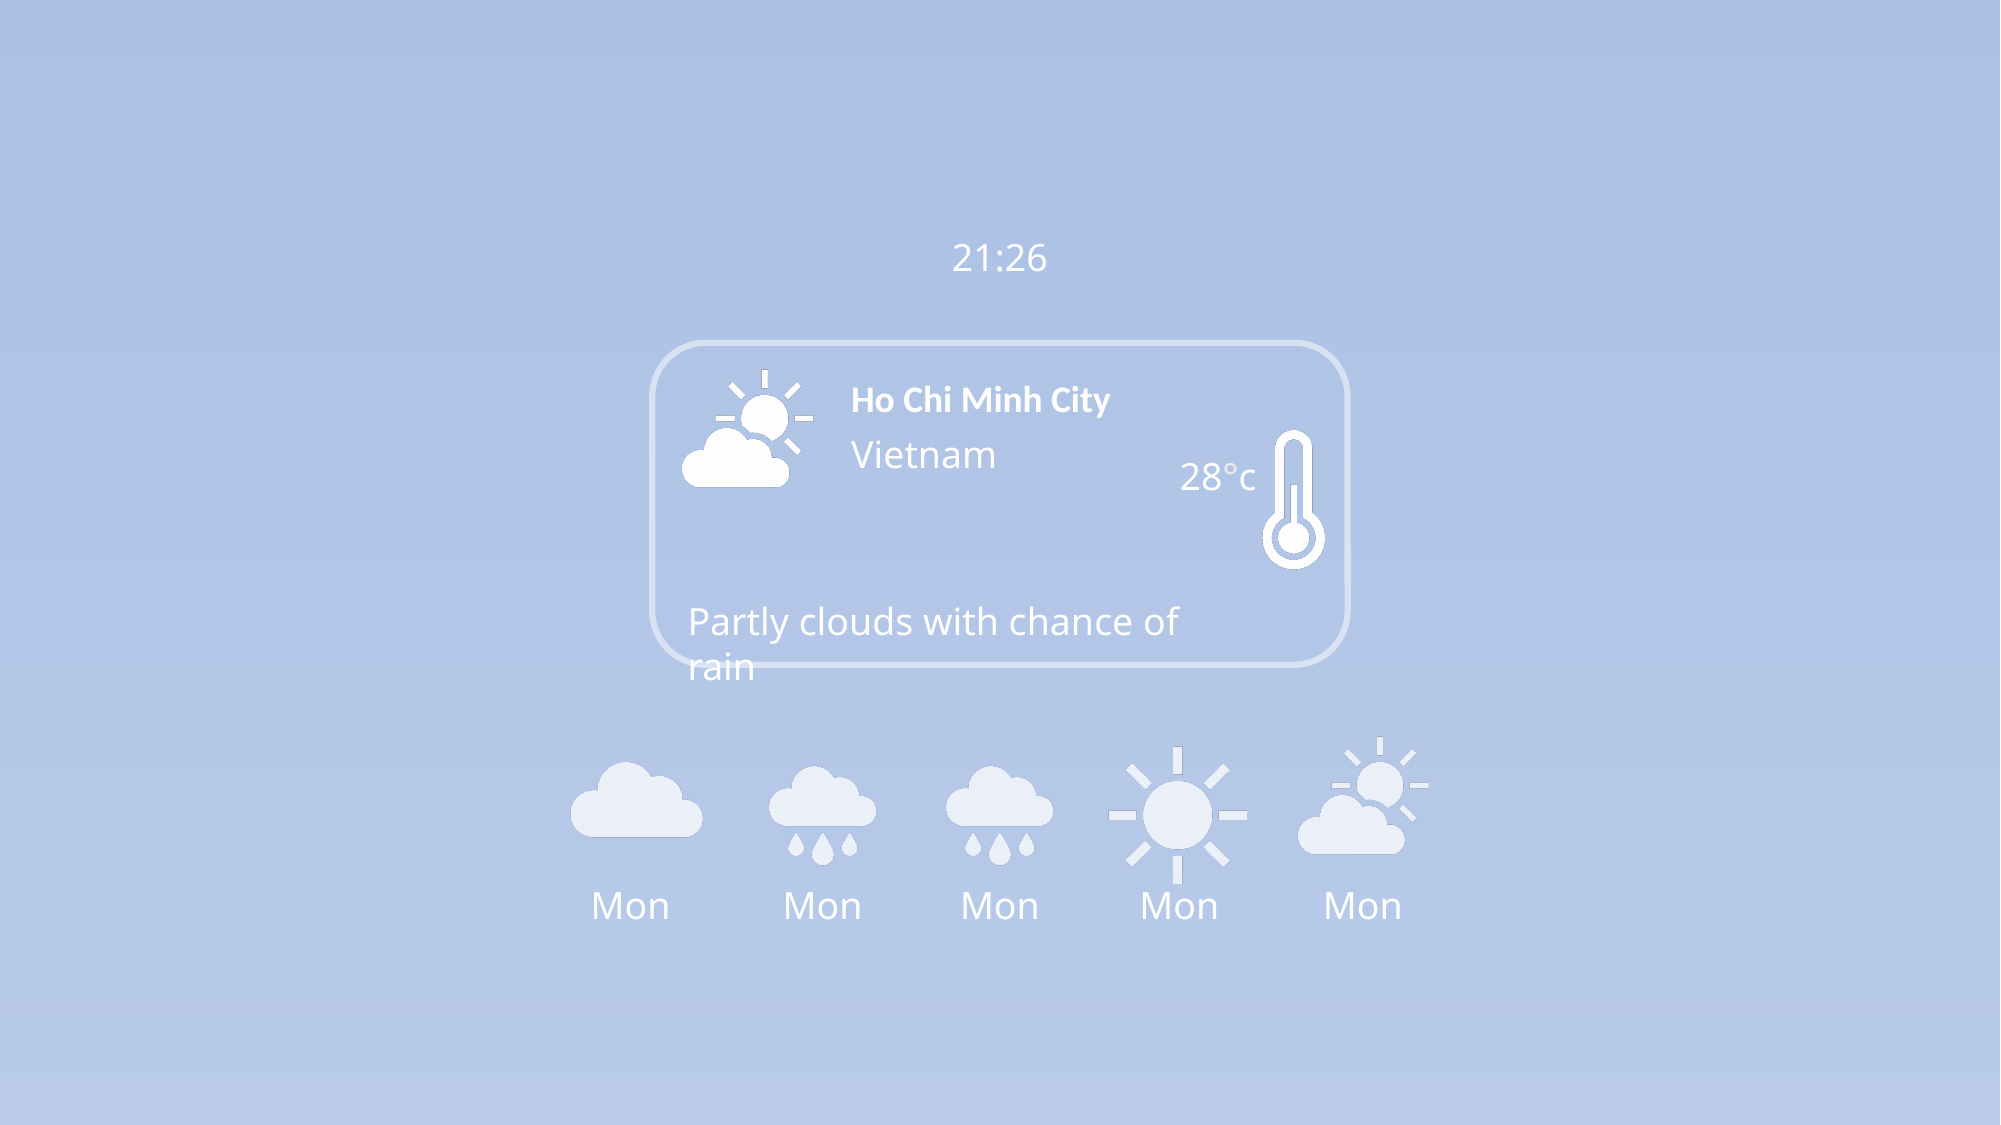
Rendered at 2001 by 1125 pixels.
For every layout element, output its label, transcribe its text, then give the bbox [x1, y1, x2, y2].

text_box 28°c [1158, 445, 1218, 506]
text_box [651, 341, 1349, 666]
text_box Mon [1089, 874, 1270, 934]
picture [672, 353, 823, 504]
picture [1102, 739, 1253, 890]
text_box Partly clouds with chance of rain [672, 590, 1205, 696]
text_box Mon [732, 874, 910, 934]
text_box 21:26 [910, 226, 1090, 286]
picture [1287, 720, 1438, 871]
text_box Vietnam [836, 423, 1016, 484]
text_box Ho Chi Minh City [836, 368, 1242, 428]
text_box Mon [540, 874, 721, 934]
picture [747, 740, 898, 891]
text_box Mon [910, 874, 1089, 934]
picture [924, 740, 1075, 891]
text_box Mon [1273, 874, 1453, 934]
picture [1218, 424, 1369, 575]
picture [561, 724, 712, 875]
